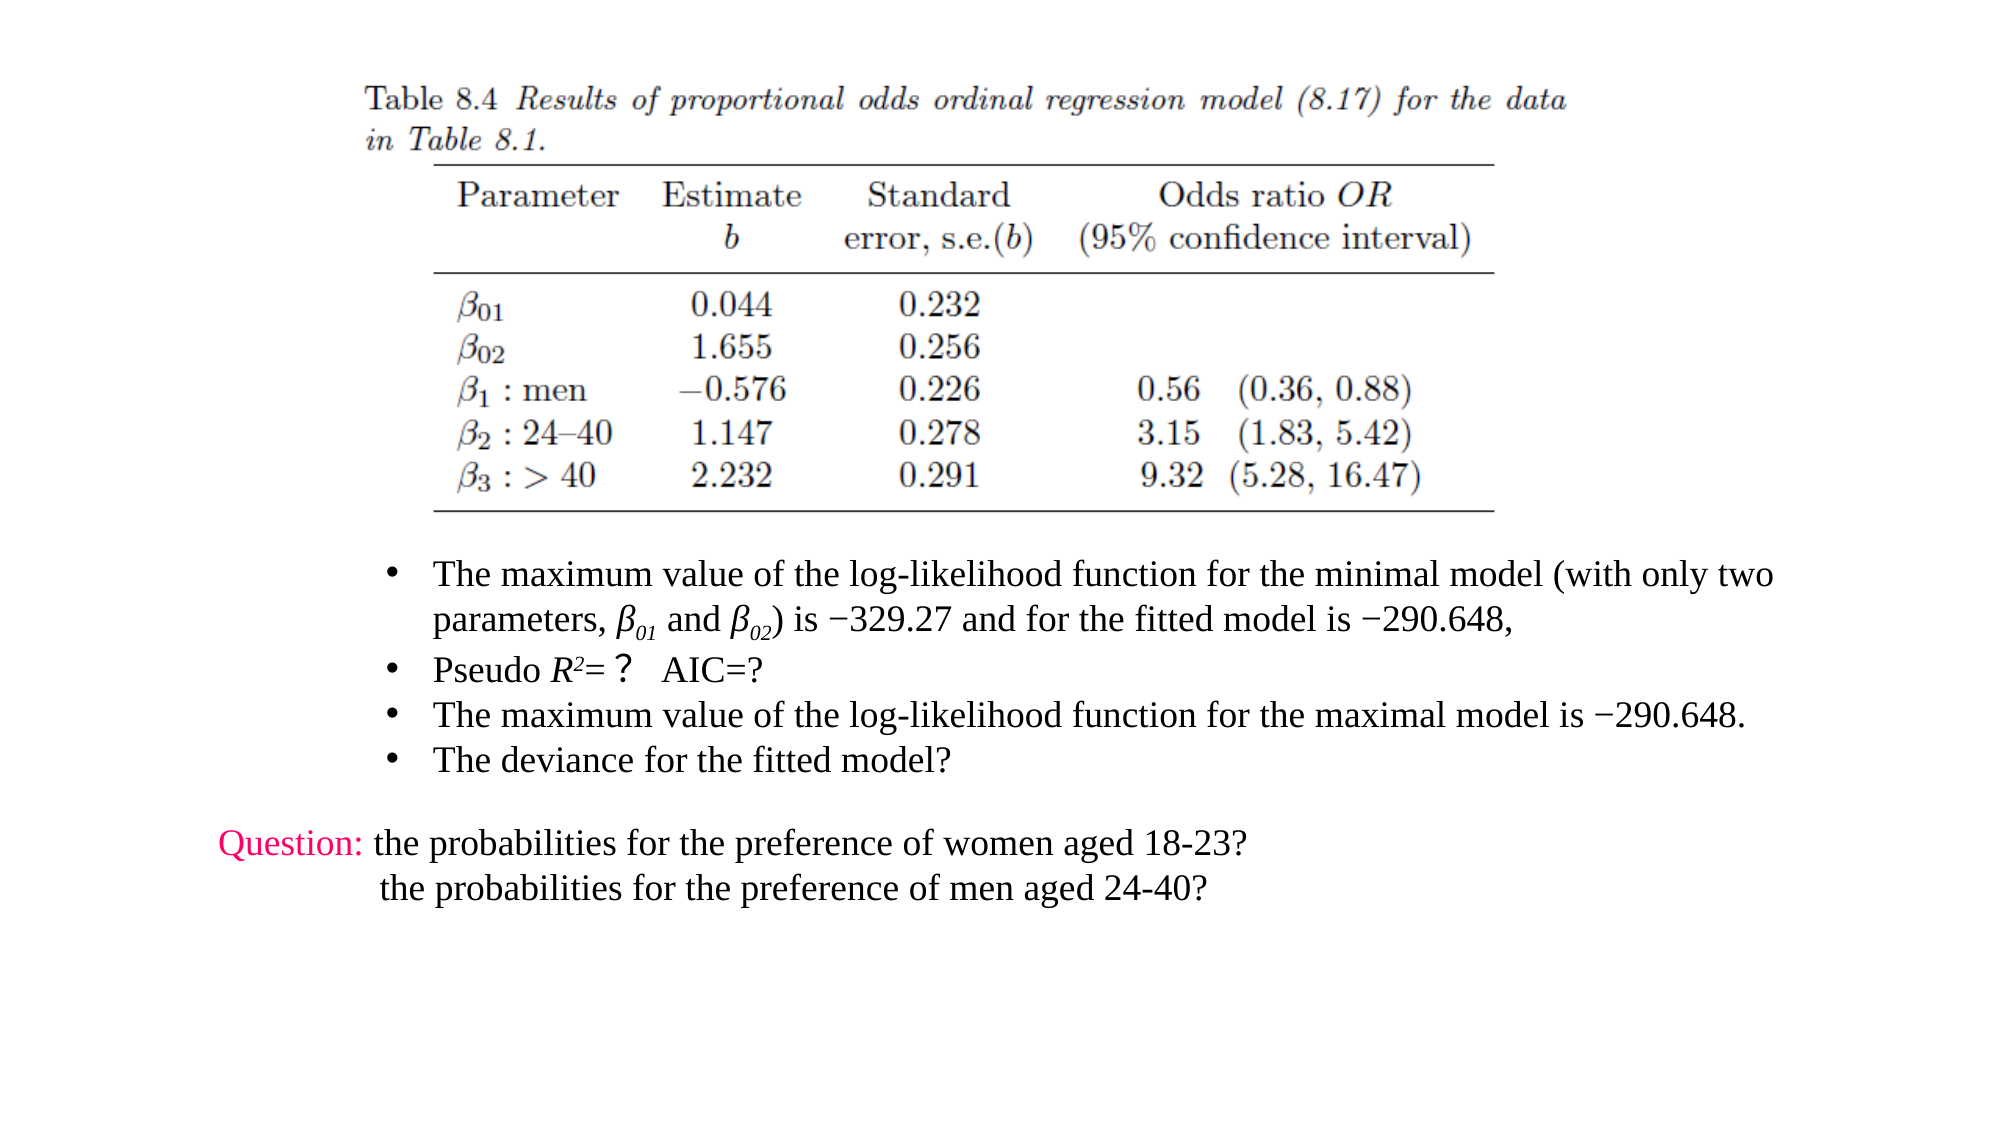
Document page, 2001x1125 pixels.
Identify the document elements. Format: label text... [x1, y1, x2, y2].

picture [337, 58, 1612, 542]
text_box The maximum value of the log-likelihood function for the minimal model (with only two parameters, β01 and β02) is −329.27 and for the fitted model is −290.648, Pseudo R2=？AIC=? The maximum value of the log-likelihood function for the maximal model is −290.648. The deviance for the fitted model? [371, 541, 1799, 788]
text_box Question: the probabilities for the preference of women aged 18-23? the probabilities for the preference of men aged 24-40? [203, 810, 1430, 961]
